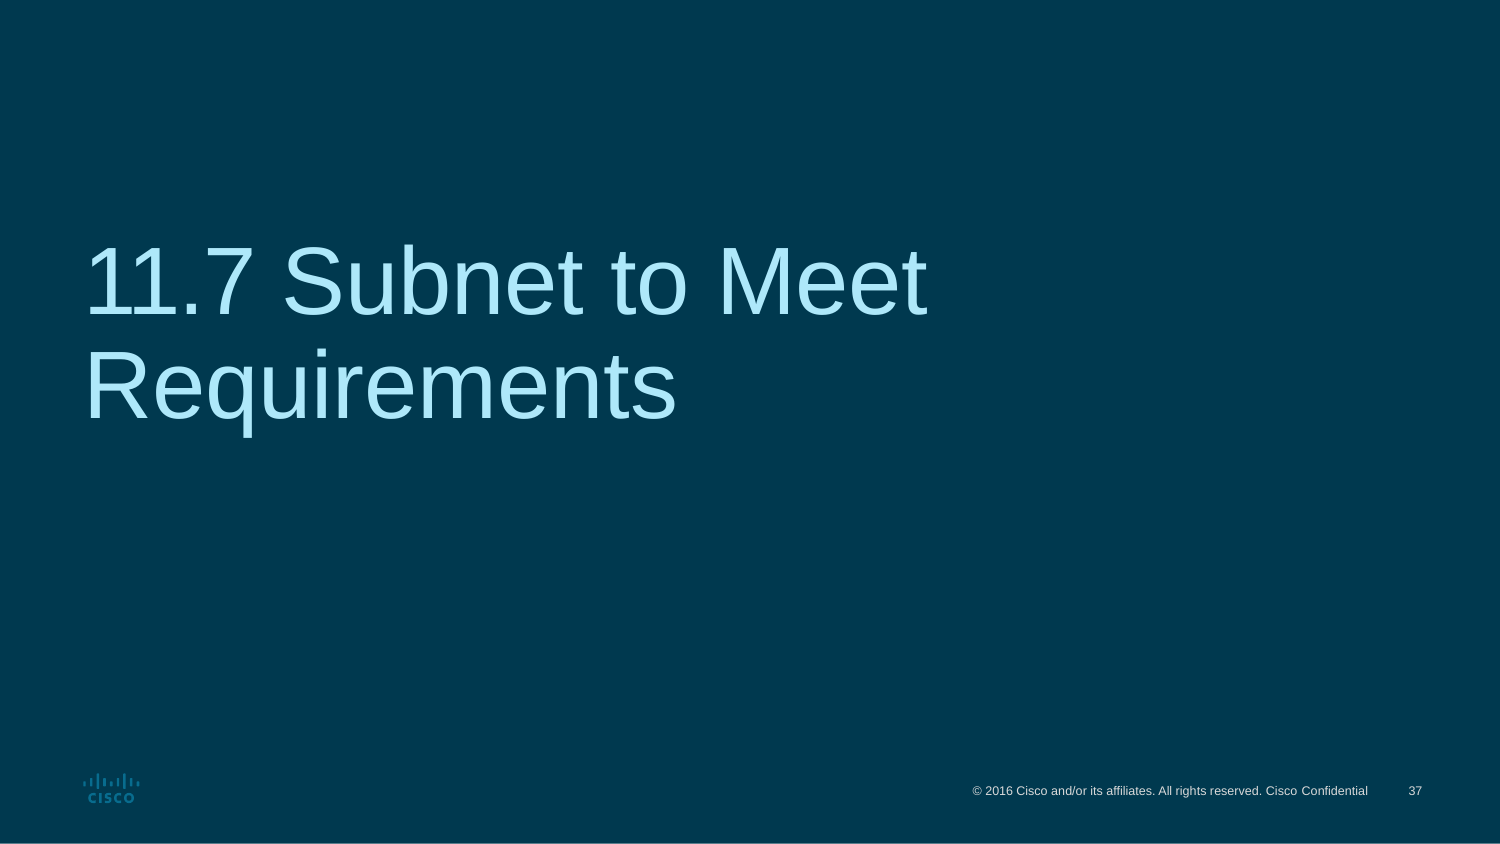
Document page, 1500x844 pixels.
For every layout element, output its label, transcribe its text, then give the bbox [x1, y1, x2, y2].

footer © 2016 Cisco and/or its affiliates. All rights reserved. Cisco Confidential [970, 782, 1381, 844]
slide_number 33 [1402, 782, 1429, 844]
title 11.7 Subnet to Meet Requirements [81, 215, 1419, 438]
